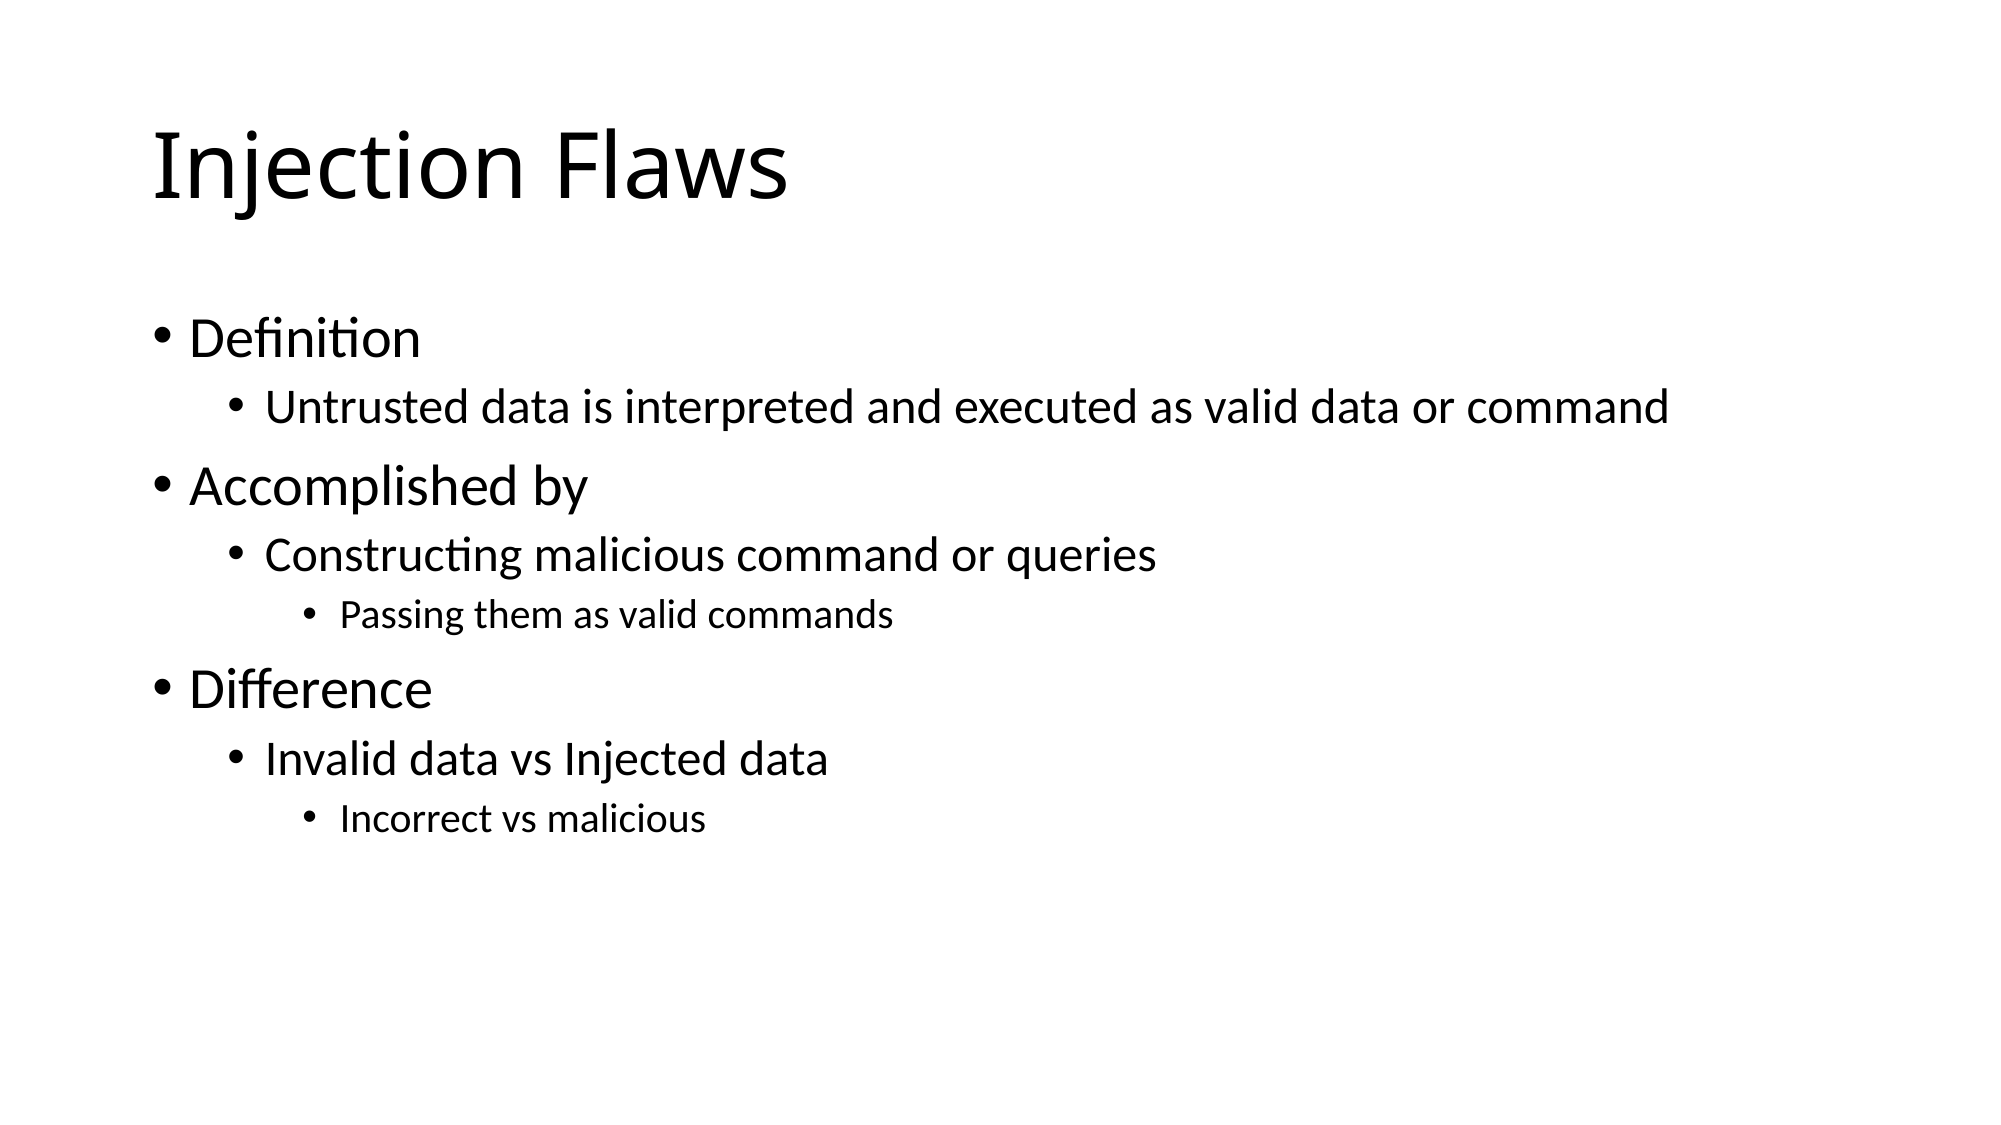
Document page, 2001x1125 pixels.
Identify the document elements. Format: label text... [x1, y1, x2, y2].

title Injection Flaws [137, 59, 1863, 278]
list Definition Untrusted data is interpreted and executed as valid data or command Accomplished by Constructing malicious command or queries Passing them as valid commands Difference Invalid data vs Injected data Incorrect vs malicious [137, 299, 1863, 1014]
